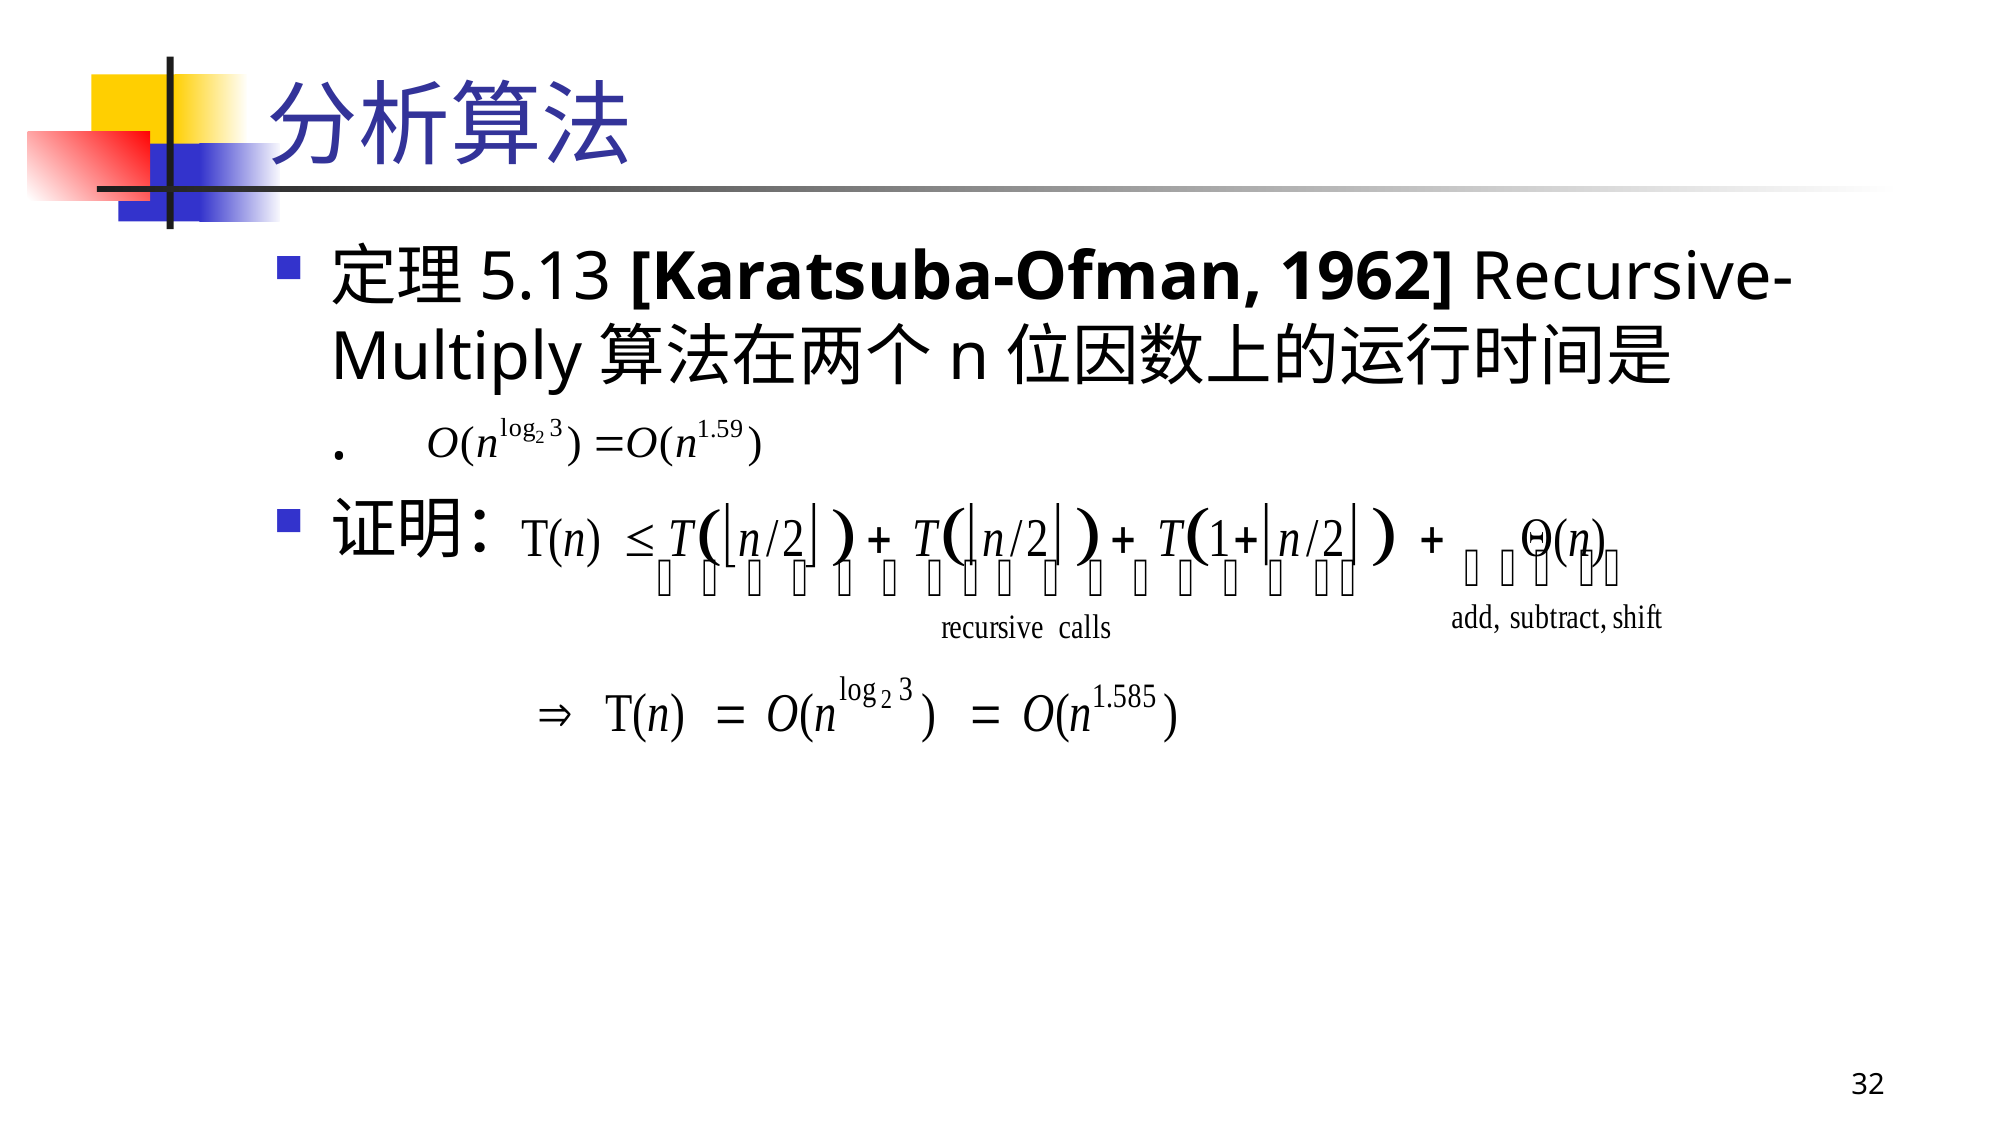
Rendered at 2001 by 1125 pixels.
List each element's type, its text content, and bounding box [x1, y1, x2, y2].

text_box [515, 503, 1666, 760]
slide_number 32 [1483, 1037, 1900, 1113]
list 定理5.13 [Karatsuba-Ofman, 1962] Recursive-Multiply算法在两个n位因数上的运行时间是 . 证明： [258, 225, 1959, 901]
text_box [421, 408, 772, 476]
title 分析算法 [251, 0, 1957, 183]
